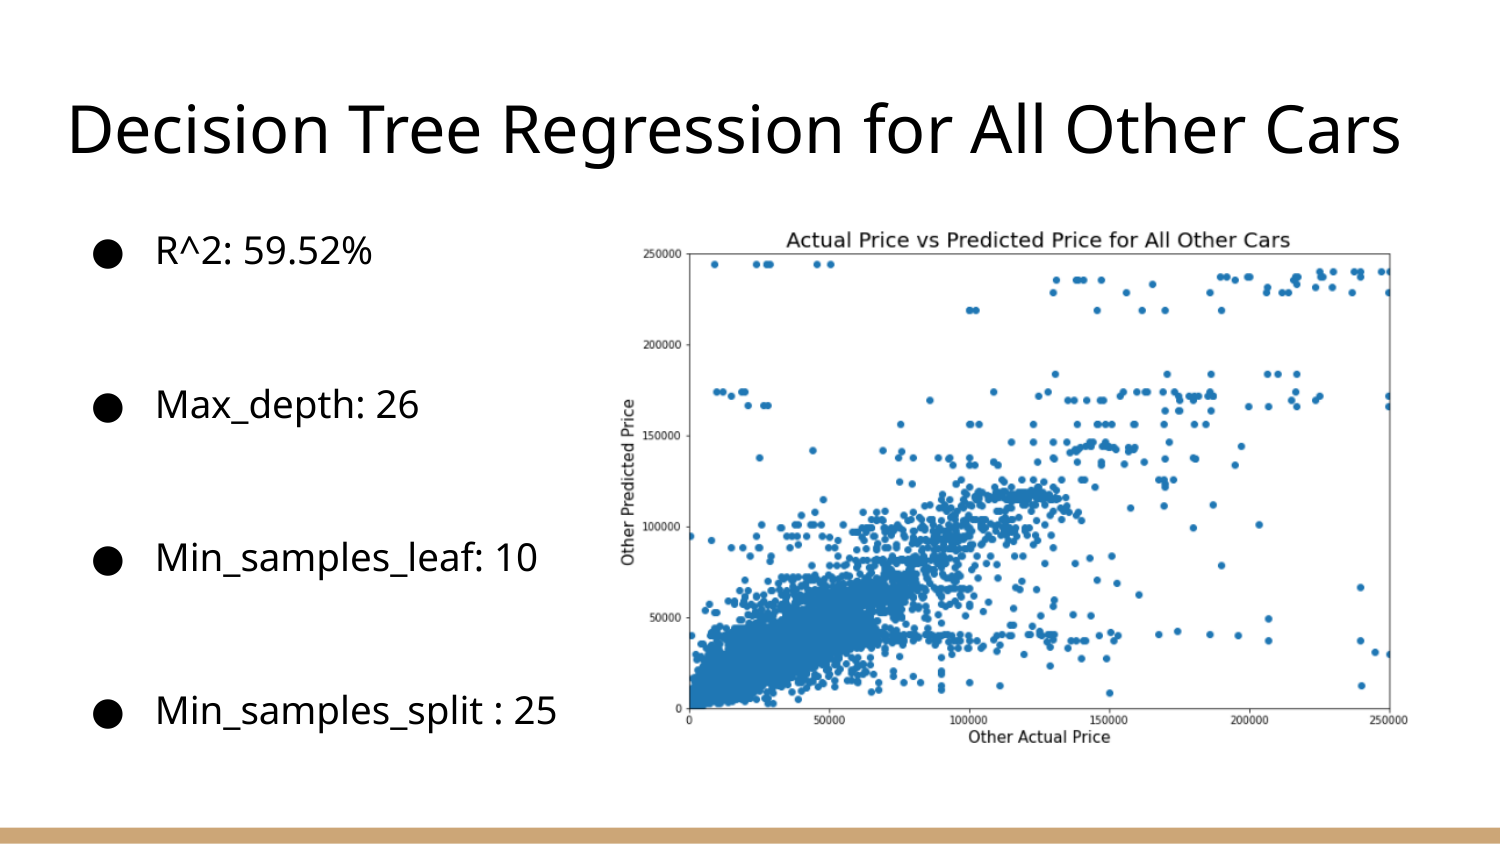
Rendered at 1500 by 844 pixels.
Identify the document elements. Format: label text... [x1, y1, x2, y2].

picture [608, 222, 1426, 759]
title Decision Tree Regression for All Other Cars [51, 51, 1449, 189]
list R^2: 59.52% Max_depth: 26 Min_samples_leaf: 10 Min_samples_split : 25 [51, 200, 1449, 752]
